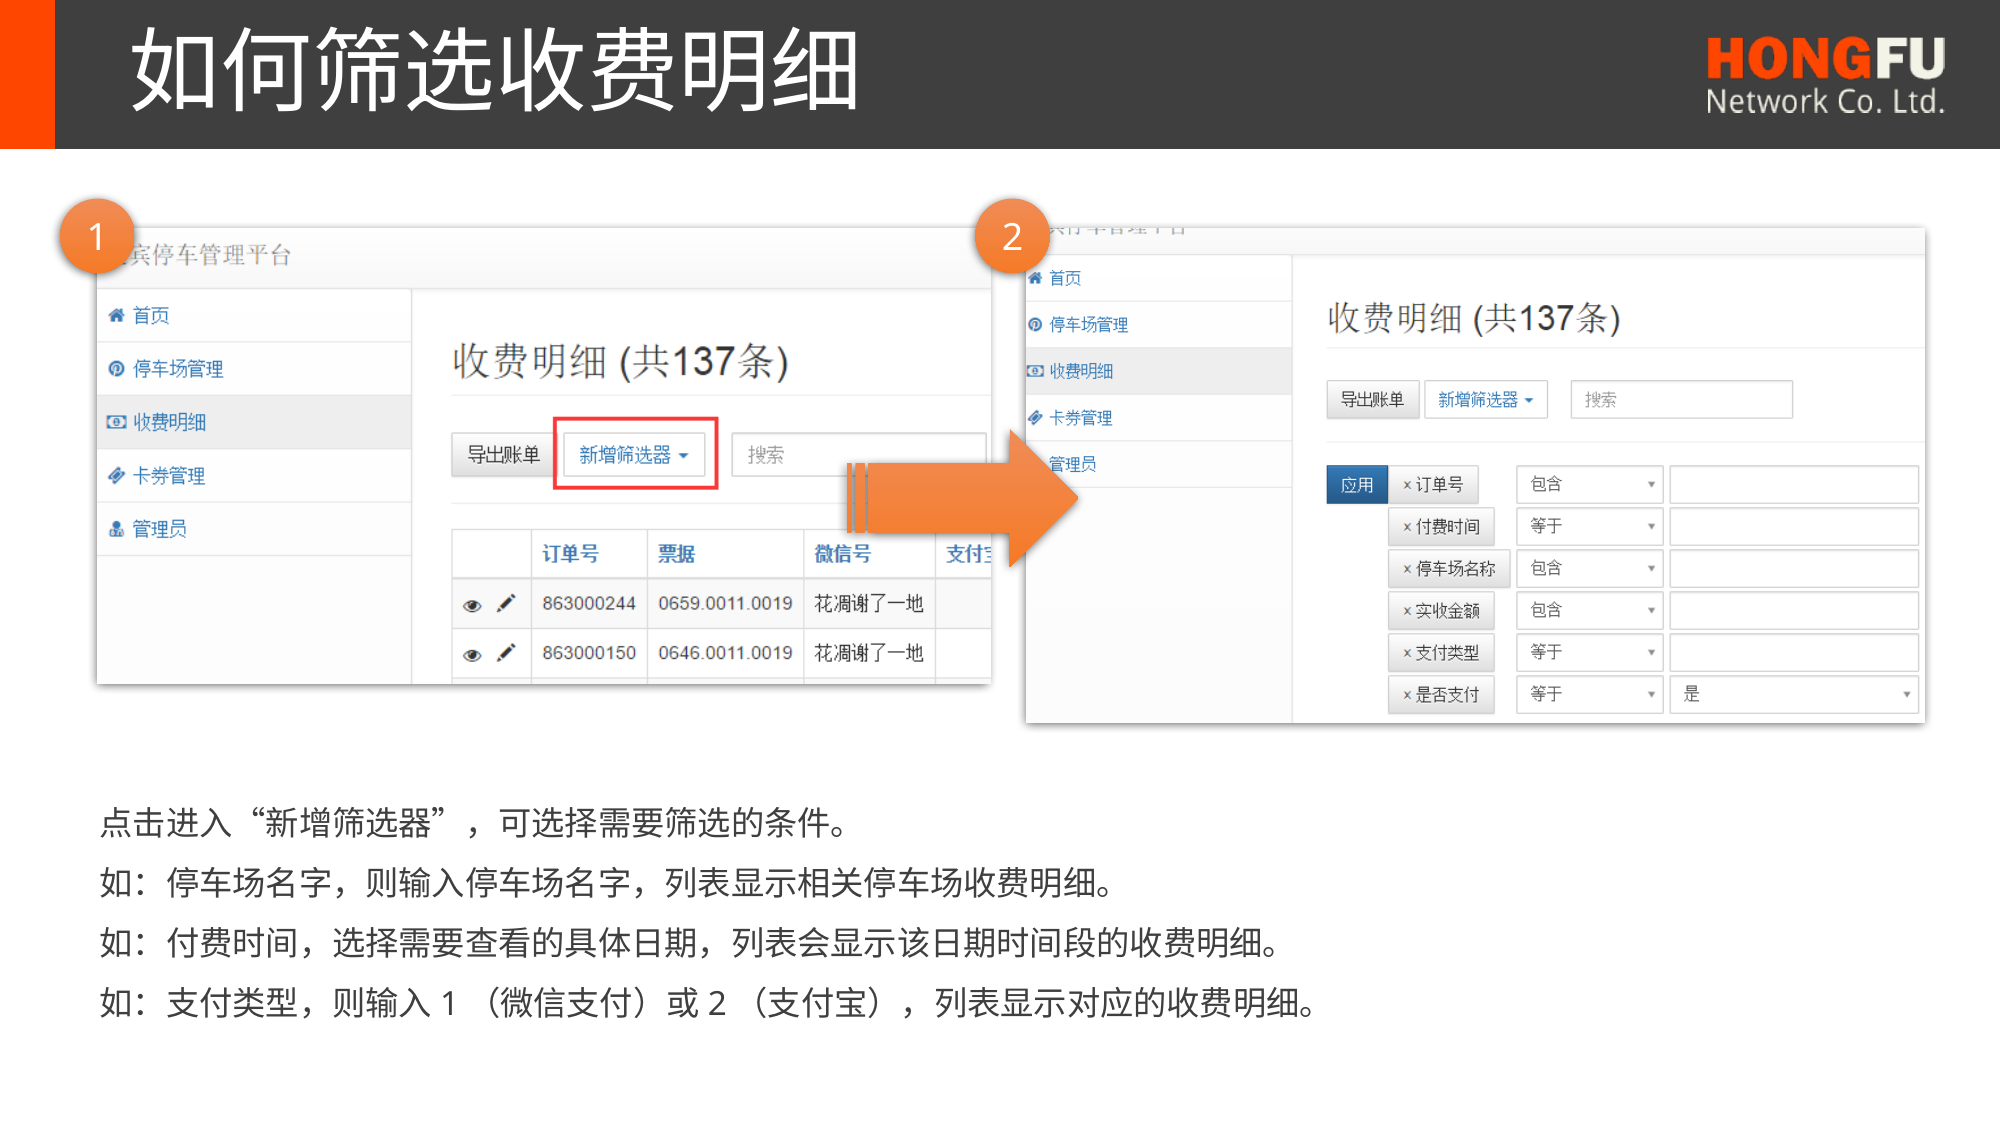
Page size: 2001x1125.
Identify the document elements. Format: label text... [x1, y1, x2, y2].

text_box 点击进入“新增筛选器”，可选择需要筛选的条件。 如：停车场名字，则输入停车场名字，列表显示相关停车场收费明细。 如：付费时间，选择需要查看的具体日期，列表会显示该日期时间段的收费明细。 如：支付类型，则输入1（微信支付）或2（支付宝），列表显示对应的收费明细。 [84, 775, 1789, 1030]
text_box 2 [976, 198, 1049, 273]
text_box [990, 429, 1026, 567]
picture [1886, 36, 1945, 113]
picture [1026, 228, 1925, 723]
text_box 1 [60, 198, 134, 273]
picture [97, 228, 991, 684]
title 如何筛选收费明细 [114, 0, 1886, 149]
